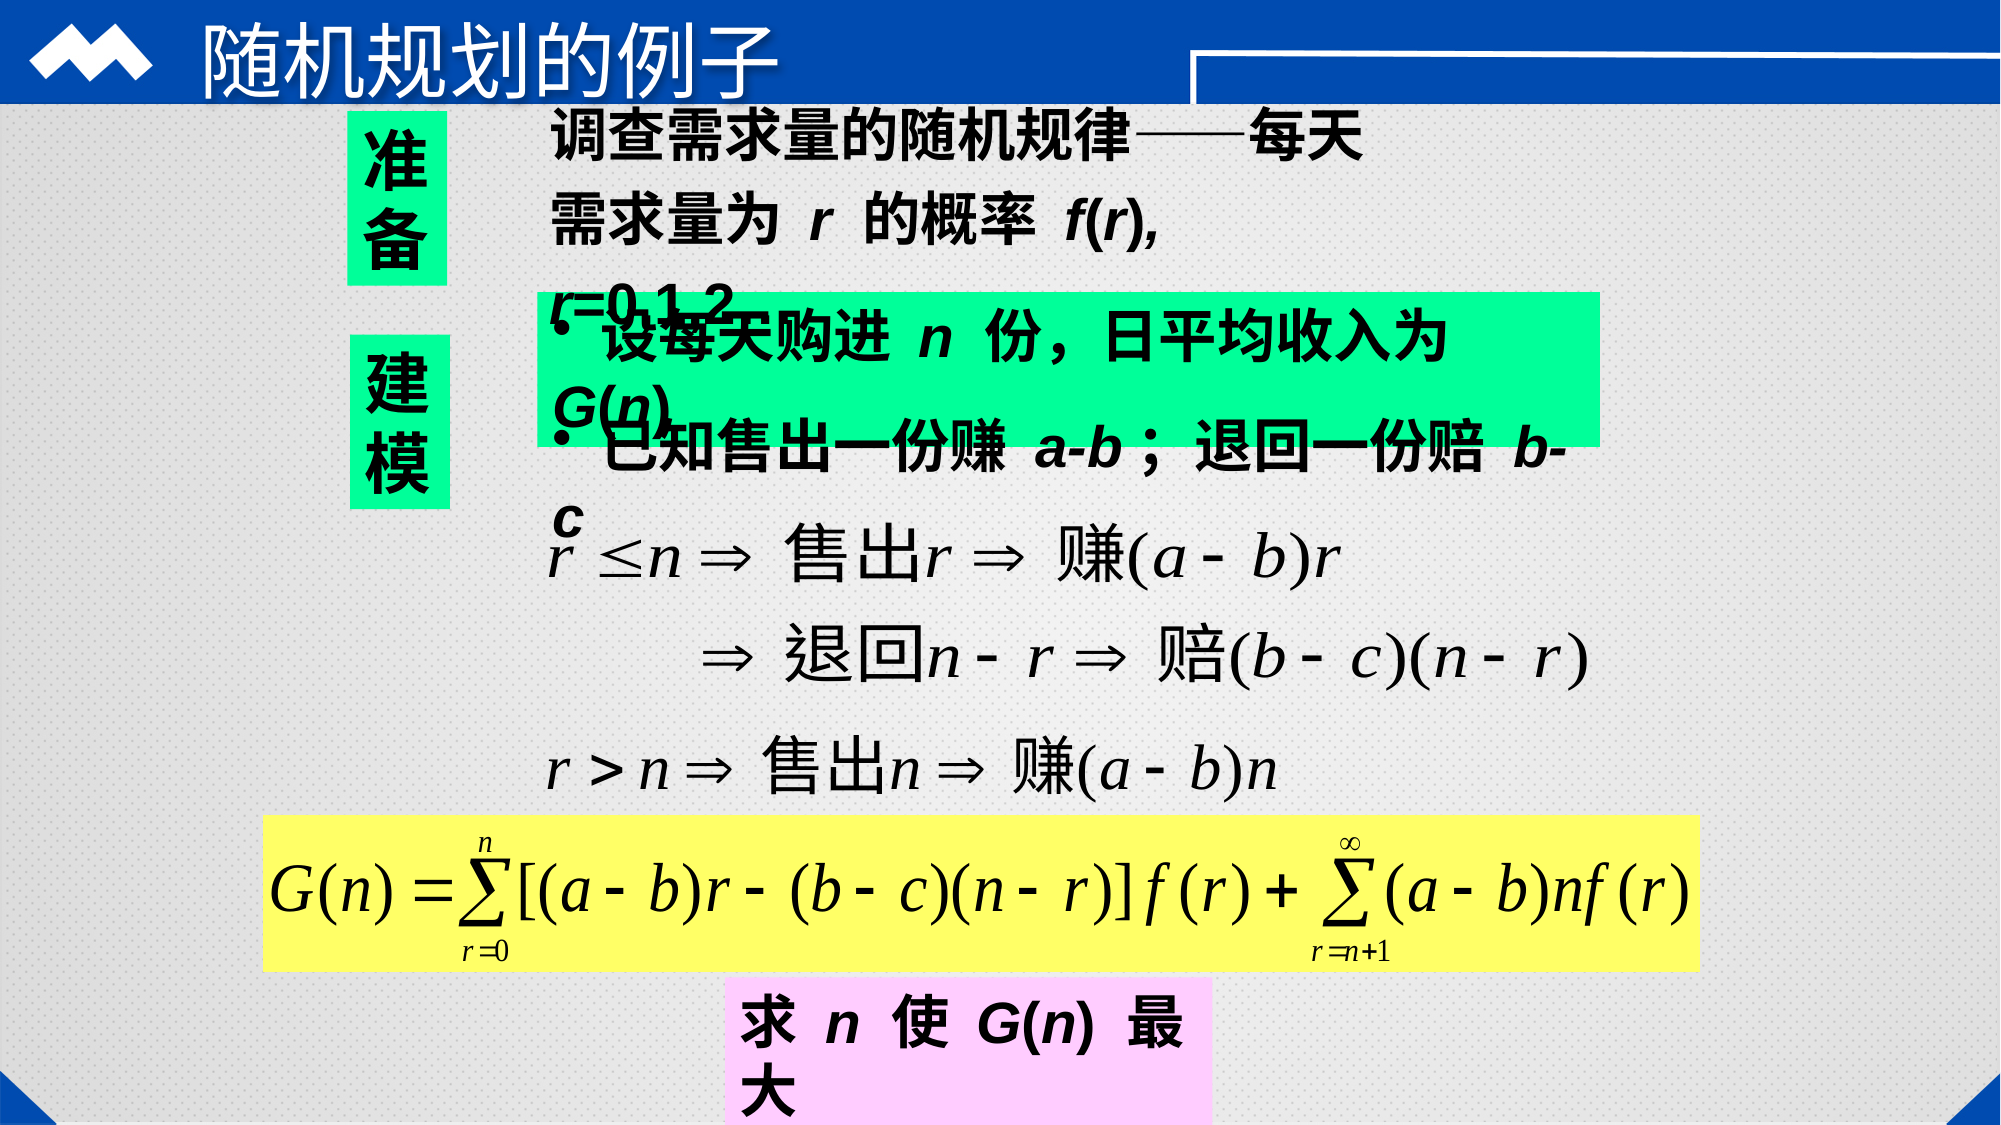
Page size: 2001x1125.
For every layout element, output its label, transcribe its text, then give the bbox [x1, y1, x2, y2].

picture [0, 0, 2001, 1125]
text_box 建模 [350, 334, 450, 510]
text_box 求 n 使 G(n) 最大 [725, 977, 1213, 1125]
text_box 已知售出一份赚 a-b；退回一份赔 b-c [537, 402, 1600, 512]
text_box 随机规划的例子 [184, 11, 1148, 121]
text_box 调查需求量的随机规律——每天需求量为 r 的概率 f(r), r=0,1,2… [534, 76, 1423, 344]
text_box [262, 814, 1700, 972]
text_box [537, 512, 1600, 703]
text_box 准备 [347, 131, 448, 286]
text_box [537, 724, 1289, 814]
text_box 设每天购进 n 份，日平均收入为 G(n) [537, 292, 1600, 402]
